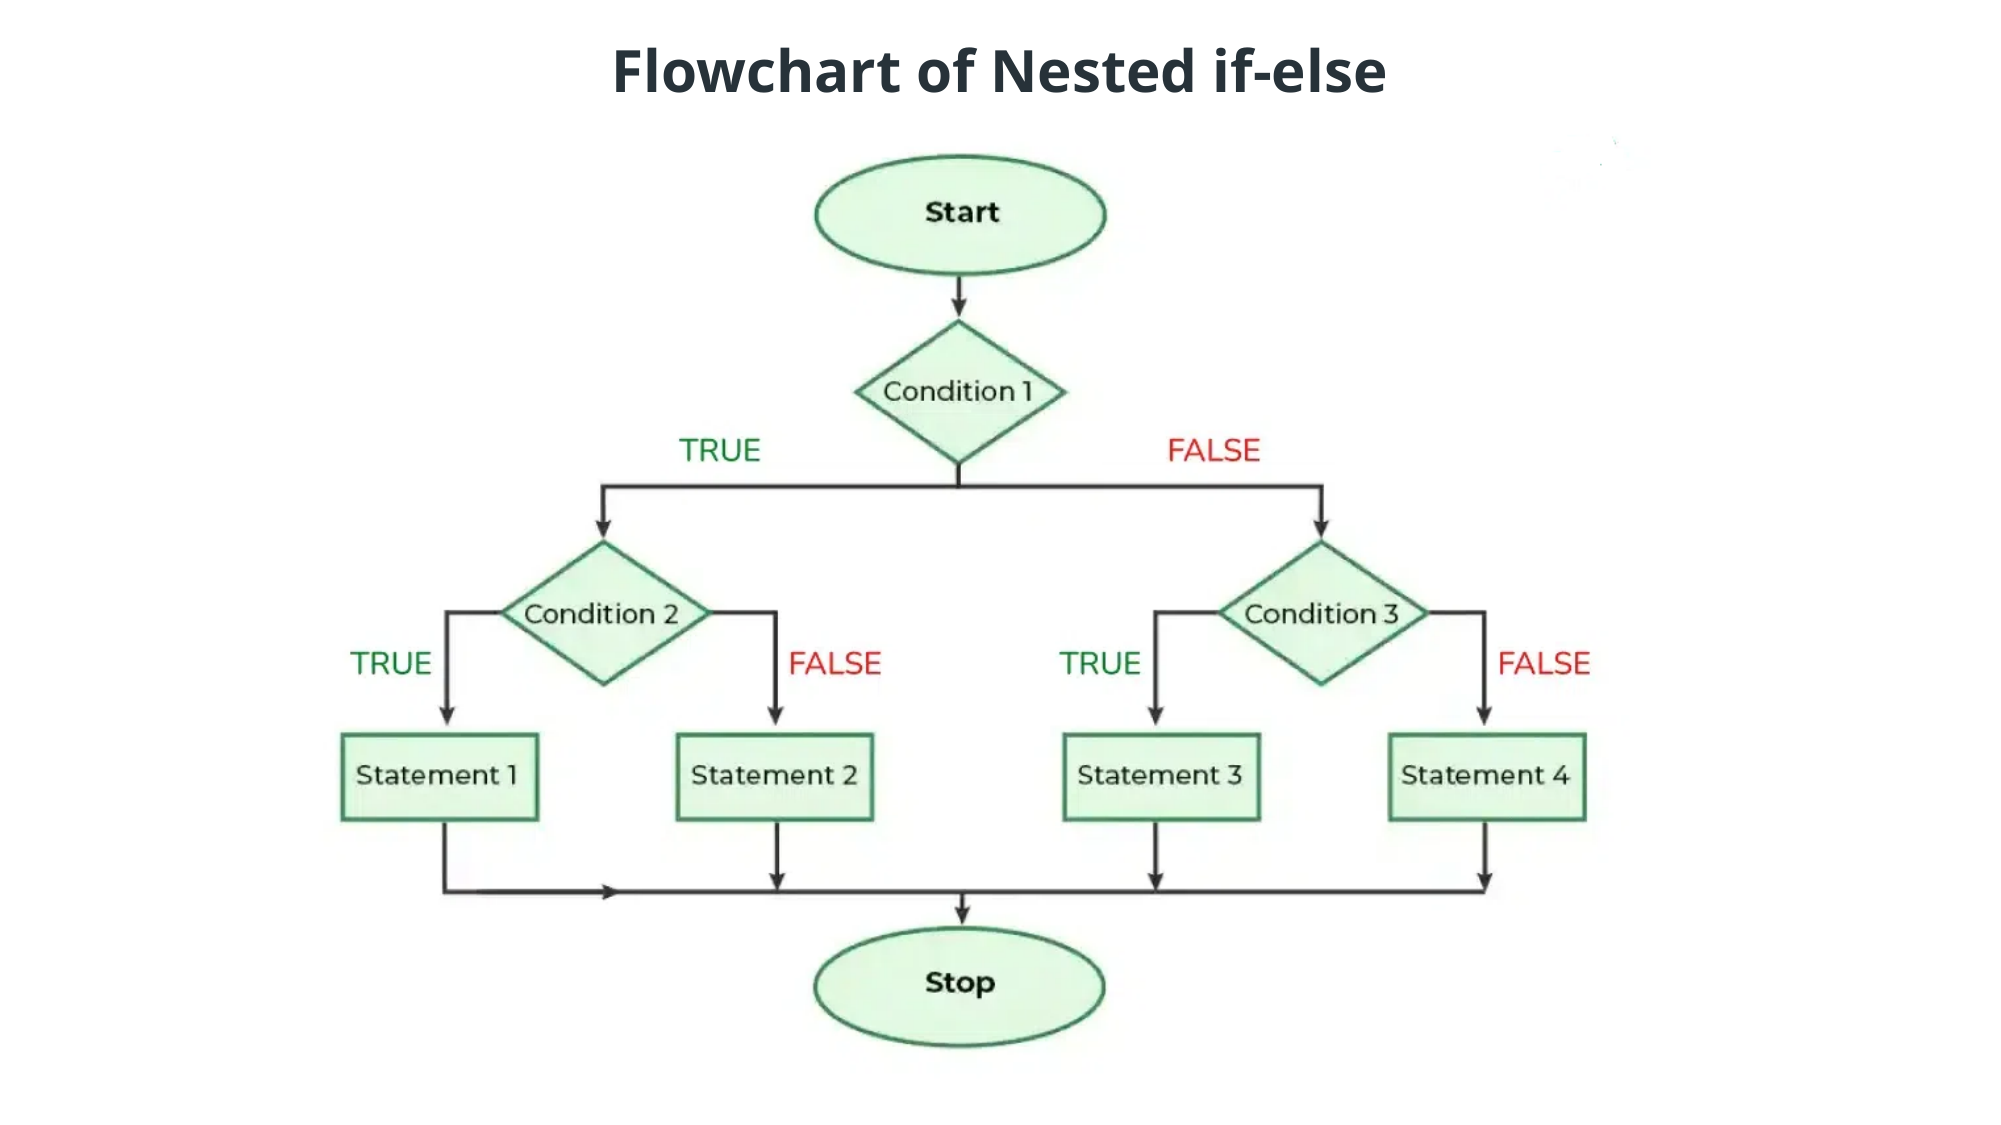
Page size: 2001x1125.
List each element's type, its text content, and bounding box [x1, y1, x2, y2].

text_box Flowchart of Nested if-else [597, 26, 1403, 104]
picture [282, 104, 1653, 1085]
